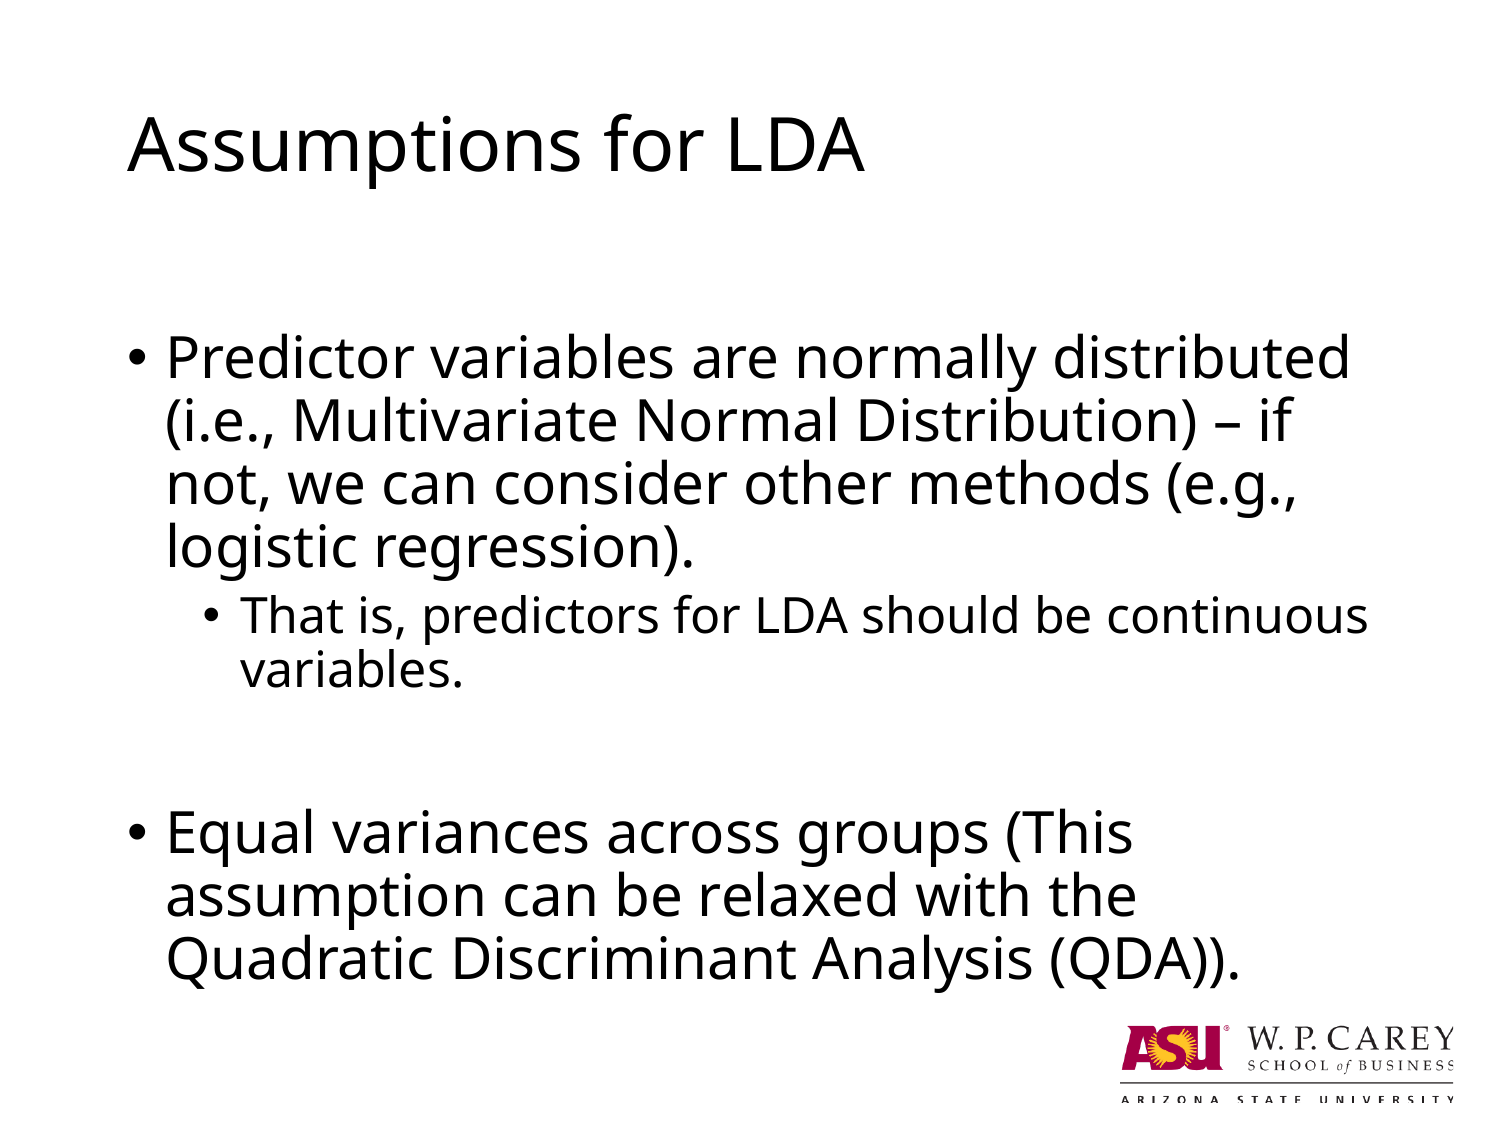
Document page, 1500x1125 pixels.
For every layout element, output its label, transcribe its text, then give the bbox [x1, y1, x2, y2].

title Assumptions for LDA [112, 53, 1388, 241]
list Predictor variables are normally distributed (i.e., Multivariate Normal Distribution) – if not, we can consider other methods (e.g., logistic regression). That is, predictors for LDA should be continuous variables. Equal variances across groups (This assumption can be relaxed with the Quadratic Discriminant Analysis (QDA)). [112, 320, 1388, 1011]
